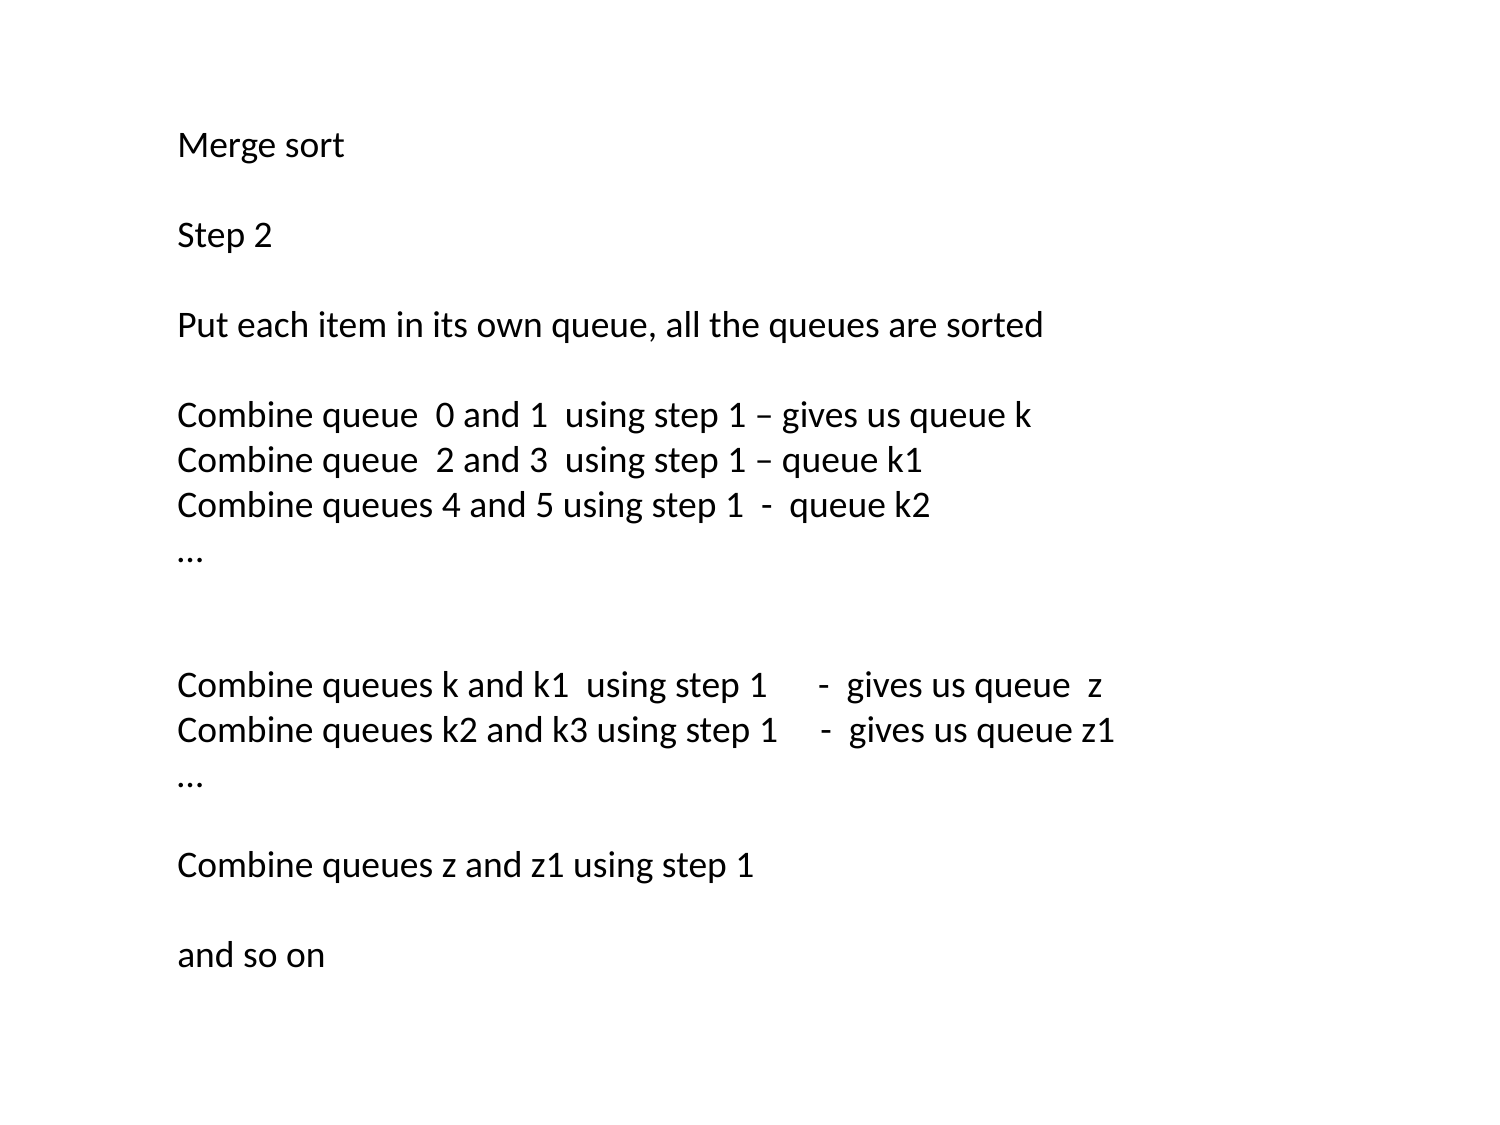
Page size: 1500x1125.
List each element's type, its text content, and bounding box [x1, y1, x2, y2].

text_box Merge sort Step 2 Put each item in its own queue, all the queues are sorted Combine queue 0 and 1 using step 1 – gives us queue k Combine queue 2 and 3 using step 1 – queue k1 Combine queues 4 and 5 using step 1 - queue k2 … Combine queues k and k1 using step 1 - gives us queue z Combine queues k2 and k3 using step 1 - gives us queue z1 … Combine queues z and z1 using step 1 and so on [162, 112, 1288, 1028]
